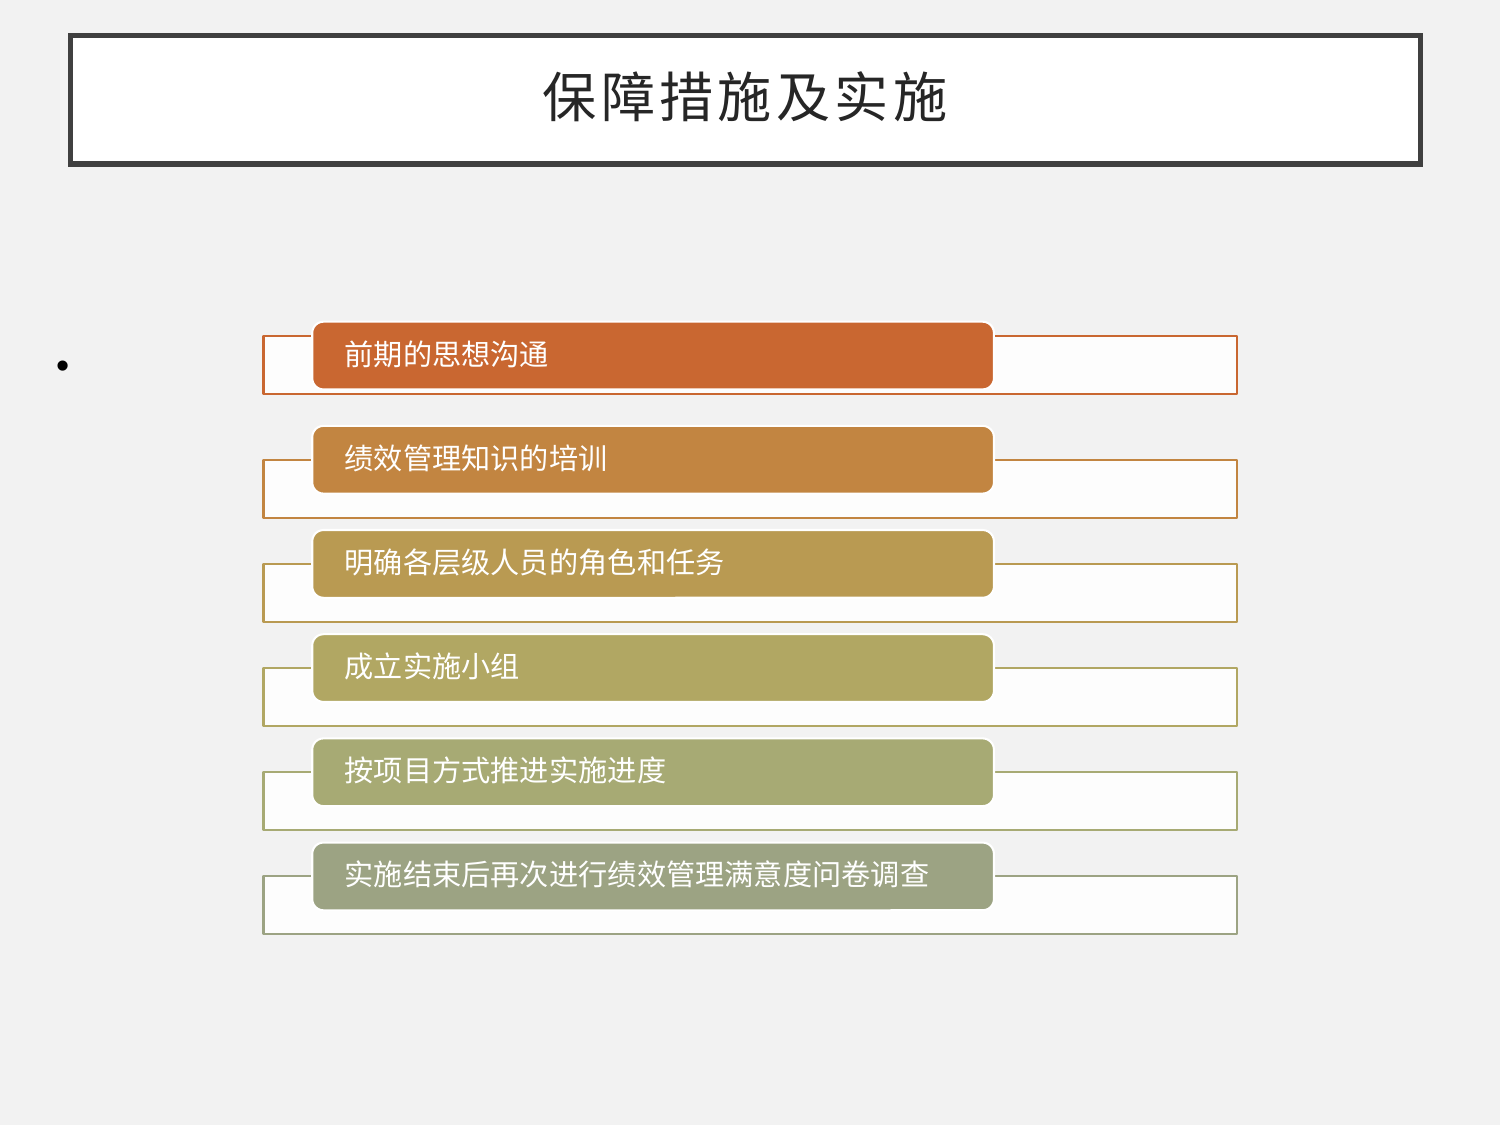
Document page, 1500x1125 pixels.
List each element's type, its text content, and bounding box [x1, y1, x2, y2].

text_box [41, 200, 1388, 687]
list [263, 314, 1238, 942]
title 保障措施及实施 [68, 33, 1423, 167]
